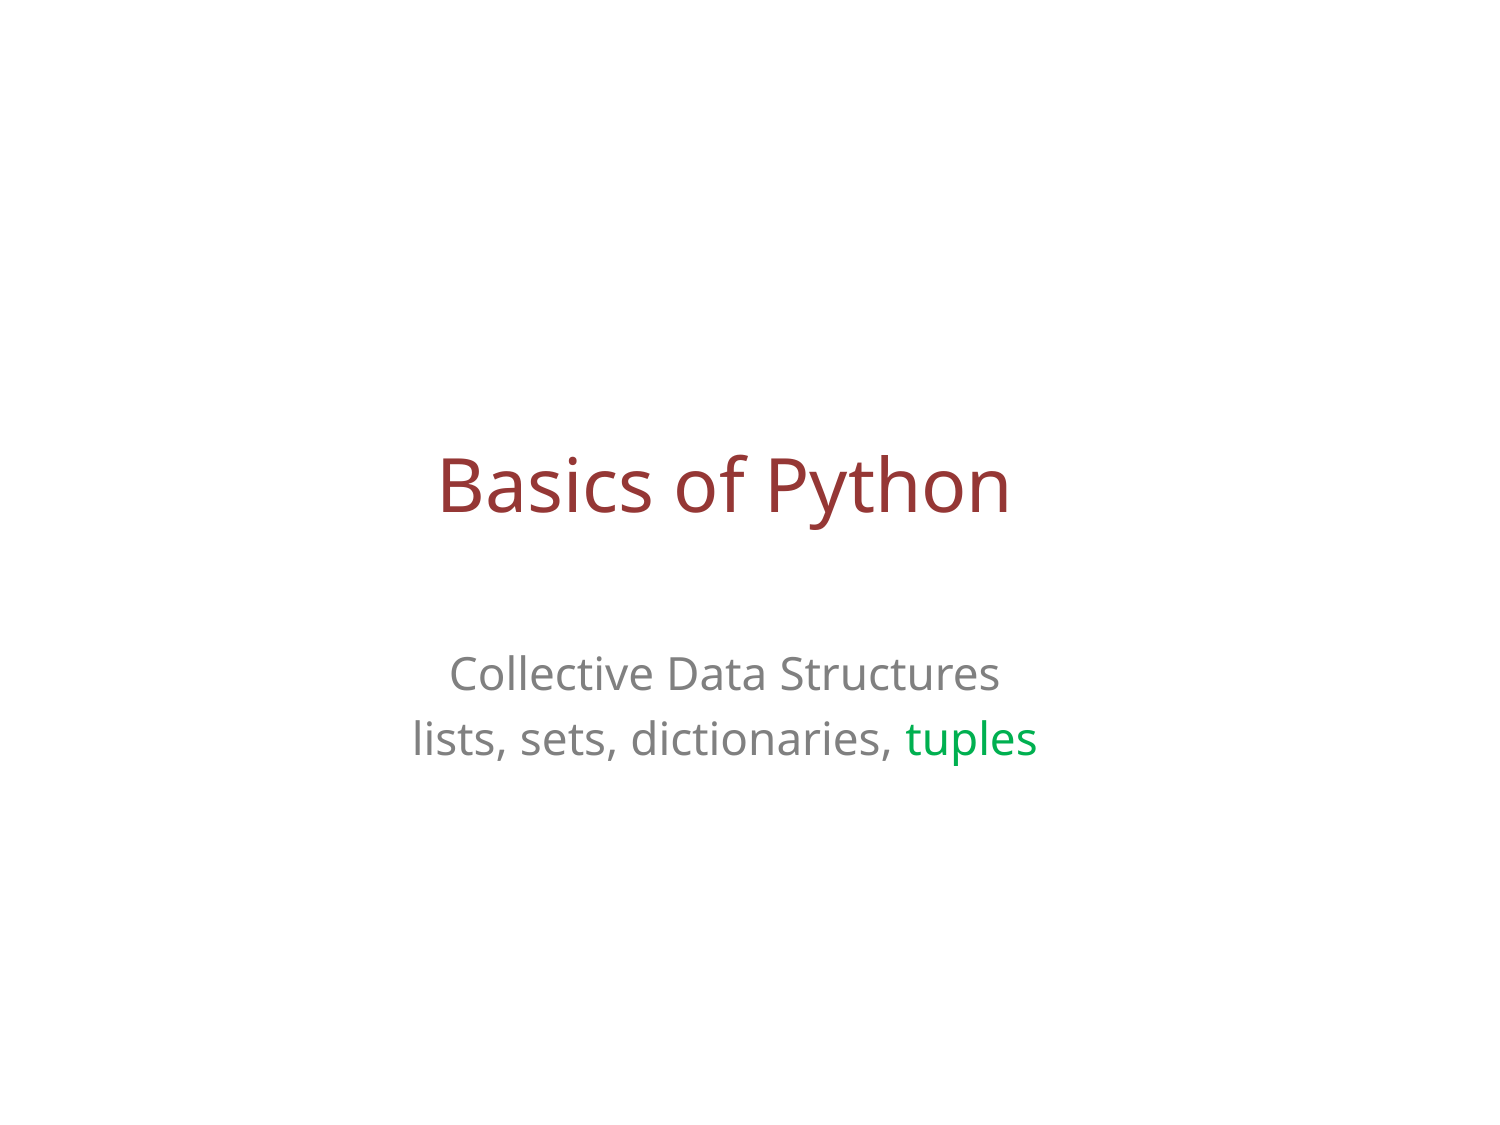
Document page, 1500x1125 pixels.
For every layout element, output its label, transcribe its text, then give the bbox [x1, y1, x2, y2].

subtitle Collective Data Structures lists, sets, dictionaries, tuples [200, 637, 1250, 925]
title Basics of Python [87, 362, 1363, 604]
